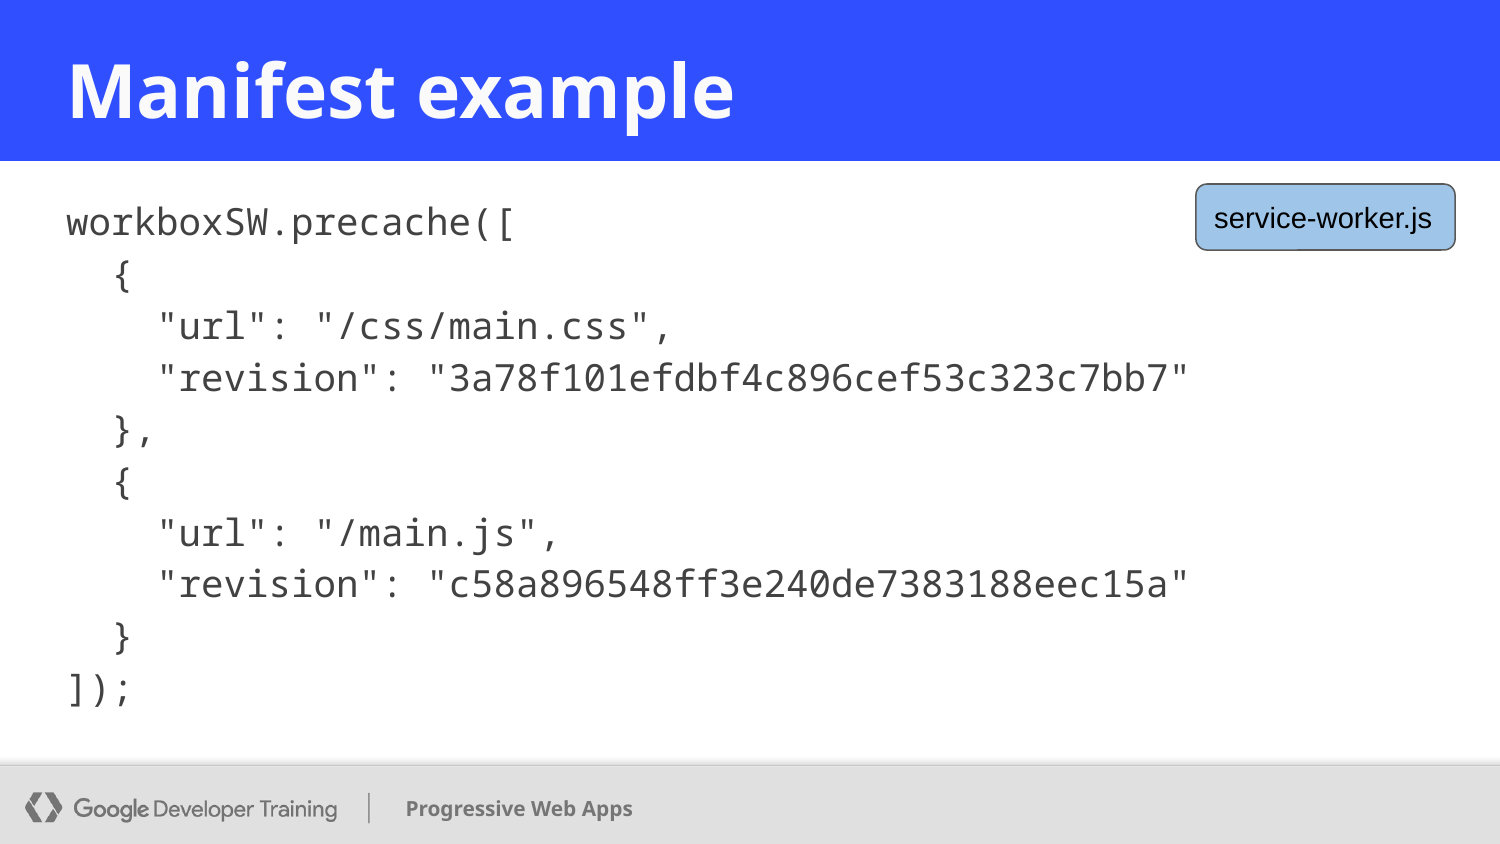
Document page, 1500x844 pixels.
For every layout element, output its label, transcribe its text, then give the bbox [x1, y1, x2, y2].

picture [0, 161, 1500, 844]
list workboxSW.precache([ { "url": "/css/main.css", "revision": "3a78f101efdbf4c896cef53c323c7bb7" }, { "url": "/main.js", "revision": "c58a896548ff3e240de7383188eec15a" } ]); [51, 176, 1449, 737]
text_box service-worker.js [1195, 184, 1456, 251]
title Manifest example [51, 28, 1449, 122]
